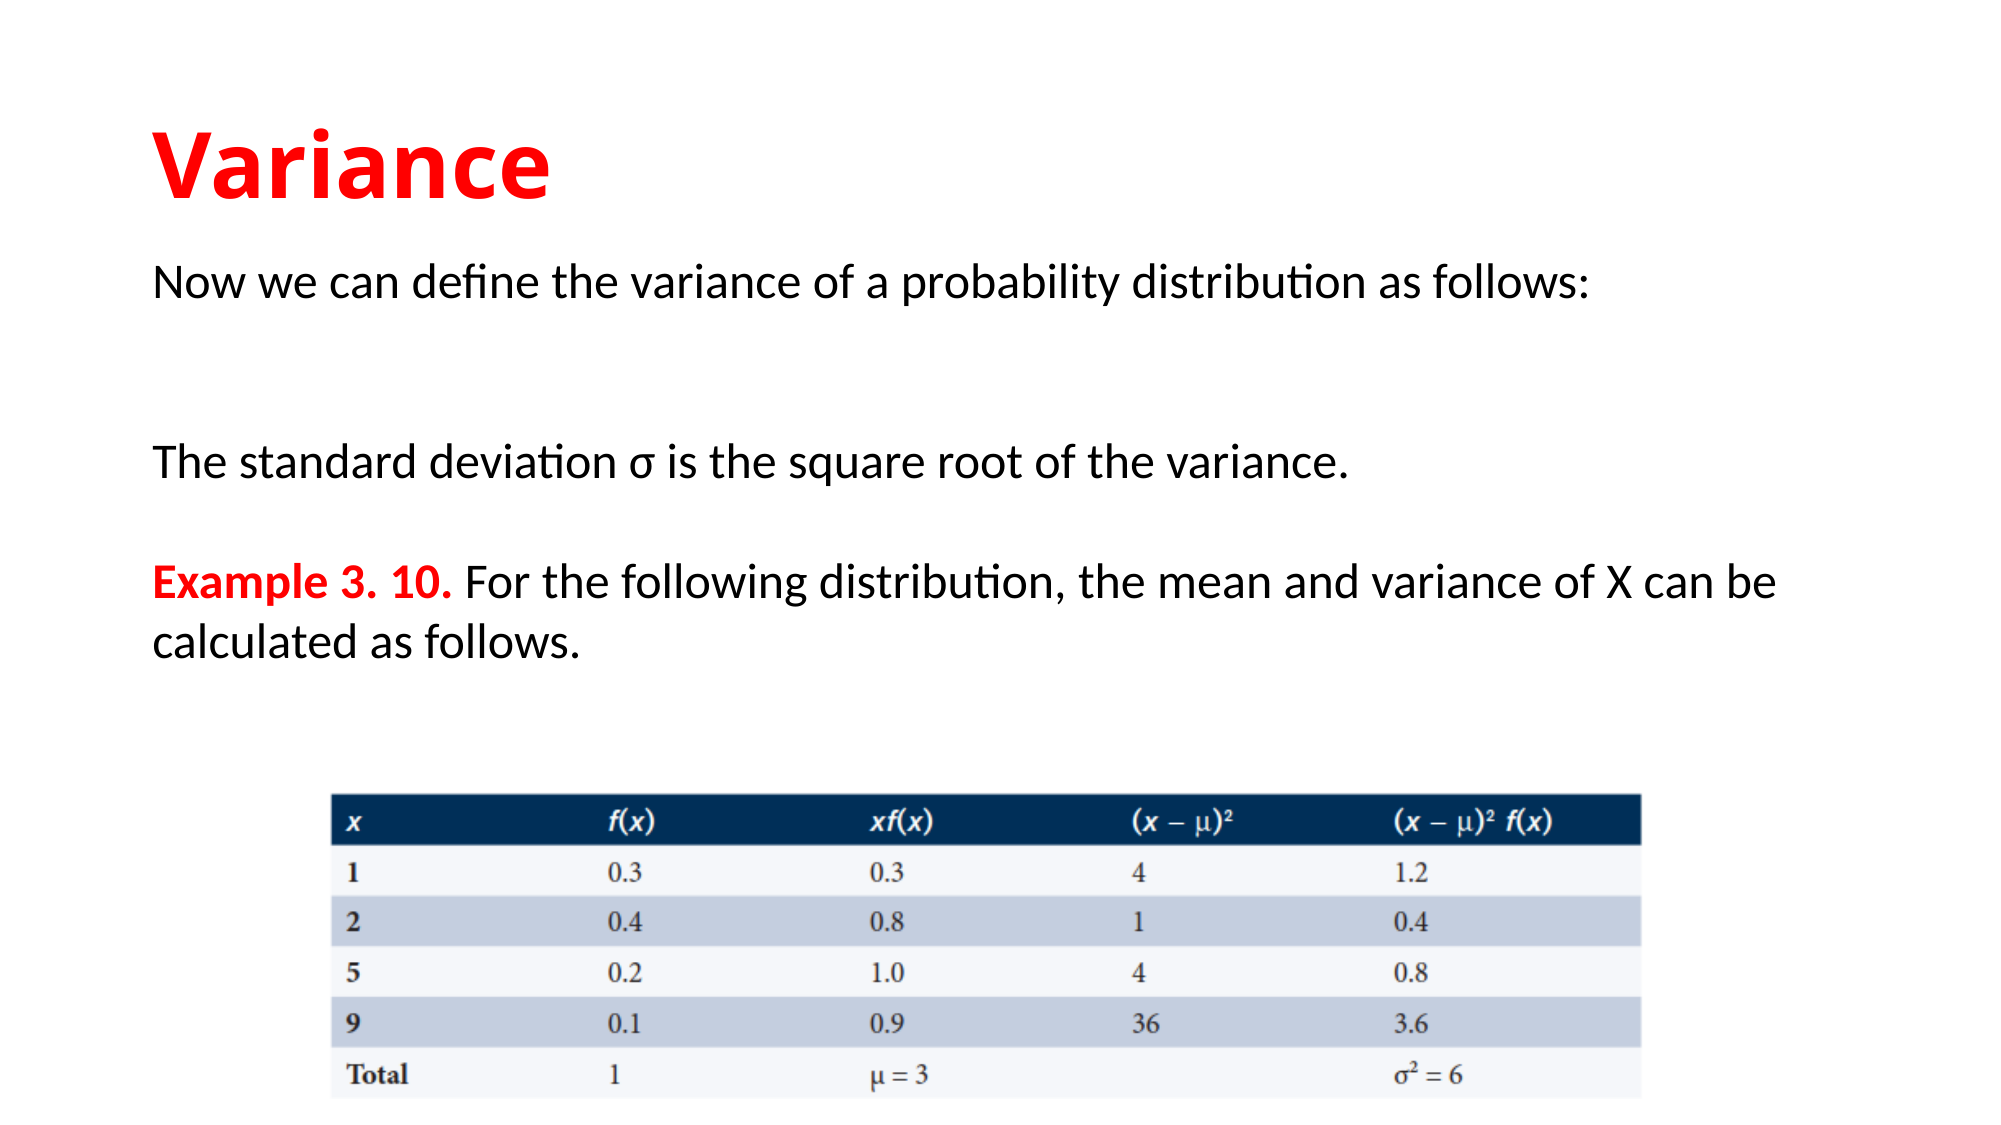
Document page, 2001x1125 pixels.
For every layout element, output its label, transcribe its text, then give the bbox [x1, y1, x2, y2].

title Variance [137, 59, 1863, 278]
picture [324, 782, 1652, 1099]
